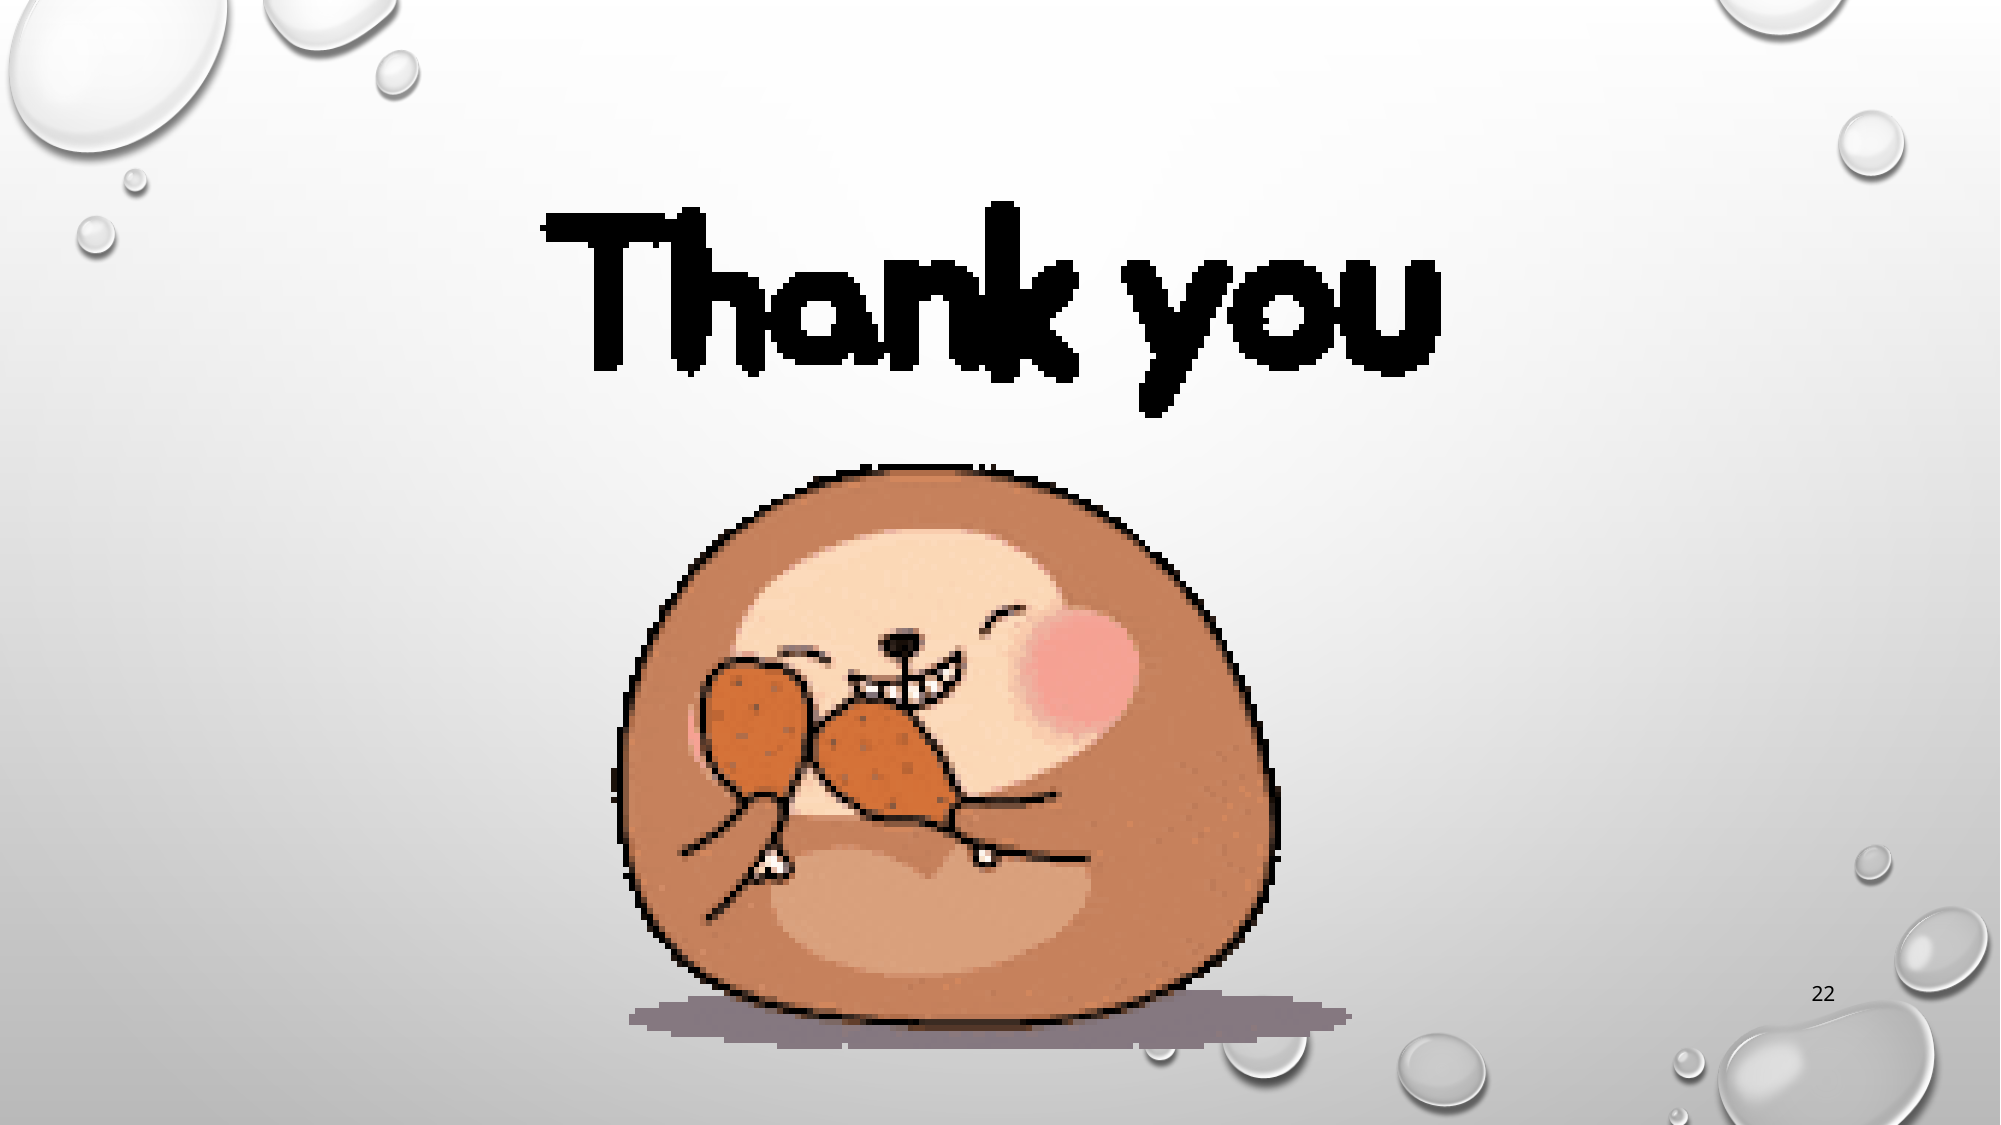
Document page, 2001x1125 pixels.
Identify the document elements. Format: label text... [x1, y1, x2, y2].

slide_number 22 [1724, 965, 1851, 1025]
picture [0, 0, 2000, 1125]
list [368, 126, 1614, 1125]
